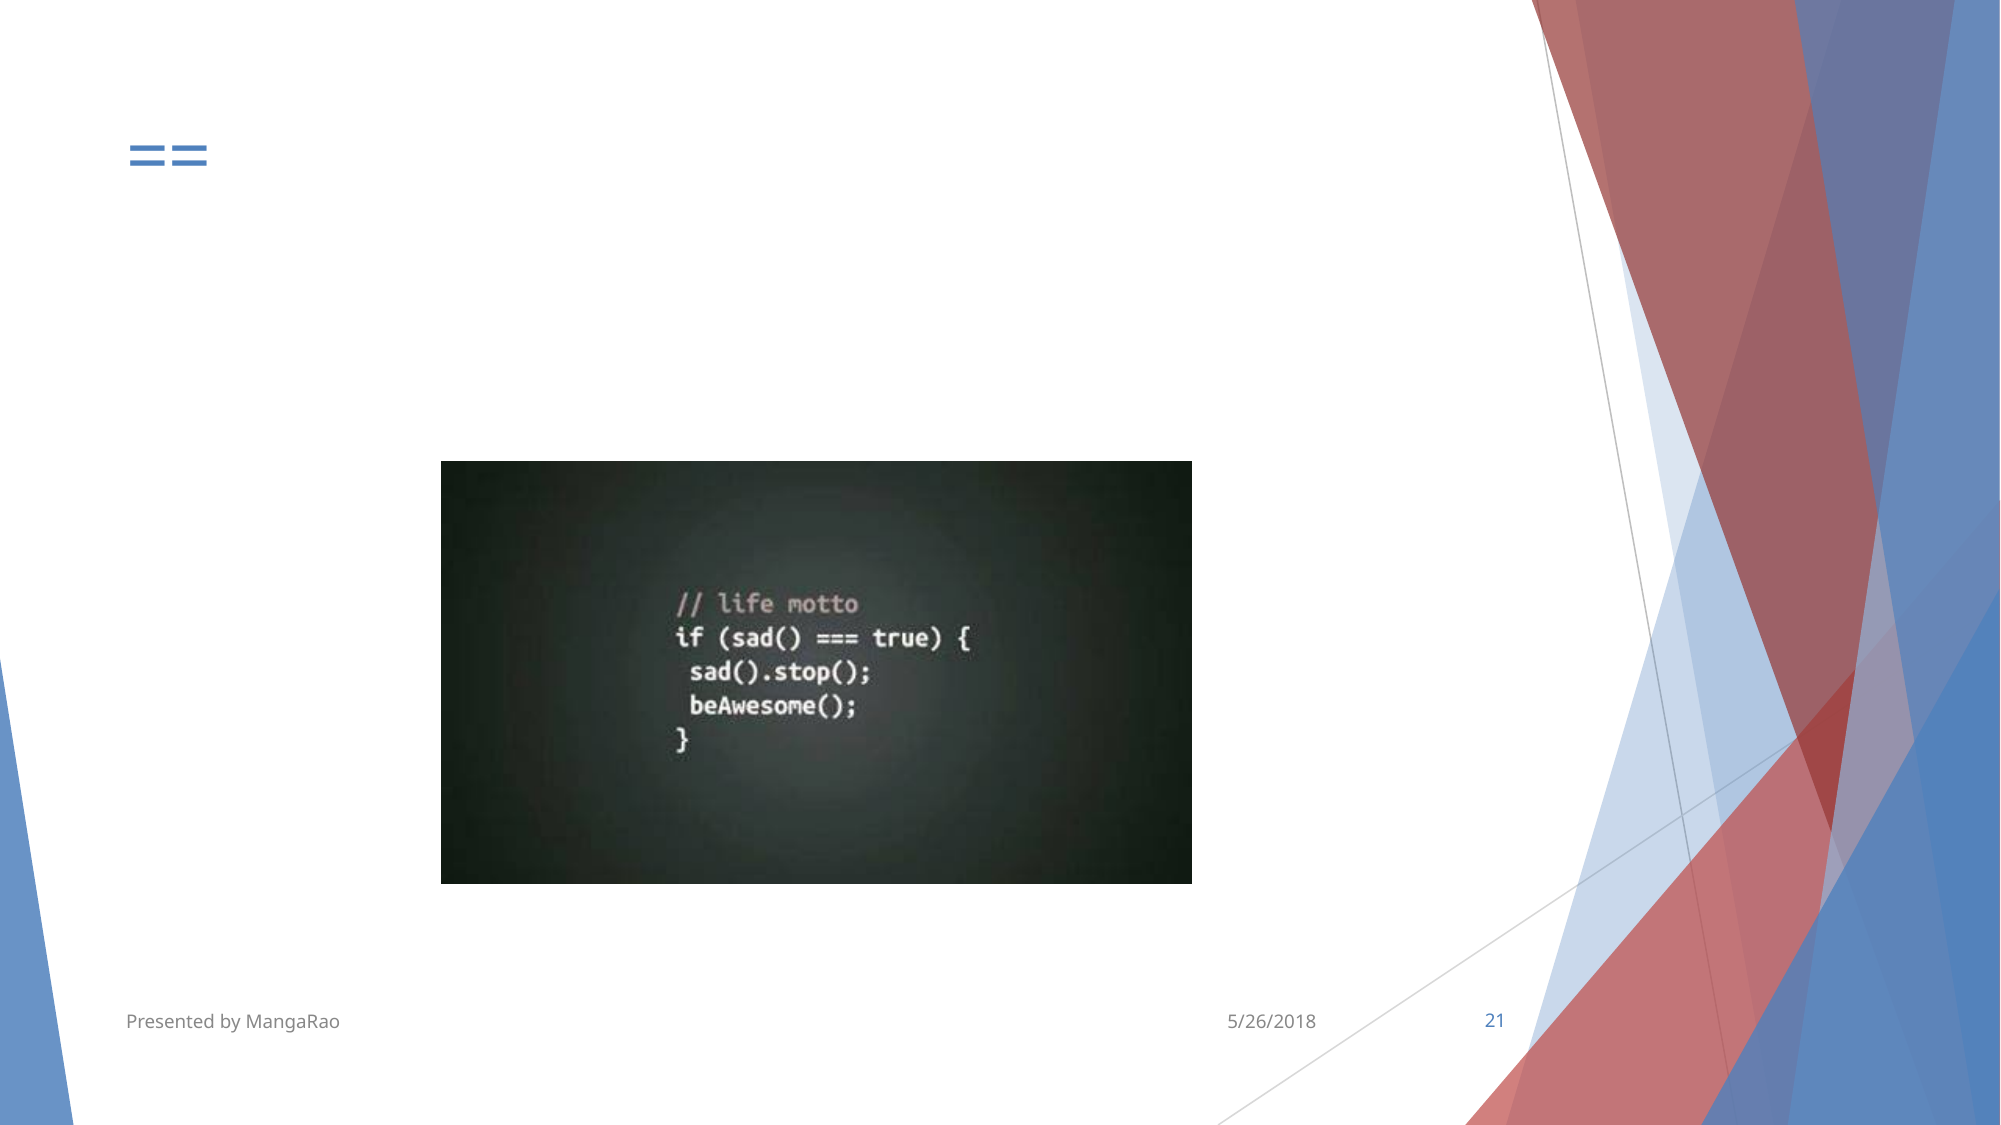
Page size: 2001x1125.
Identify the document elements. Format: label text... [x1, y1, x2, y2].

title == [111, 99, 1522, 317]
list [440, 461, 1192, 884]
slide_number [1181, 991, 1332, 1051]
slide_number ‹#› [1409, 991, 1522, 1051]
footer Presented by MangaRao [111, 991, 1145, 1051]
